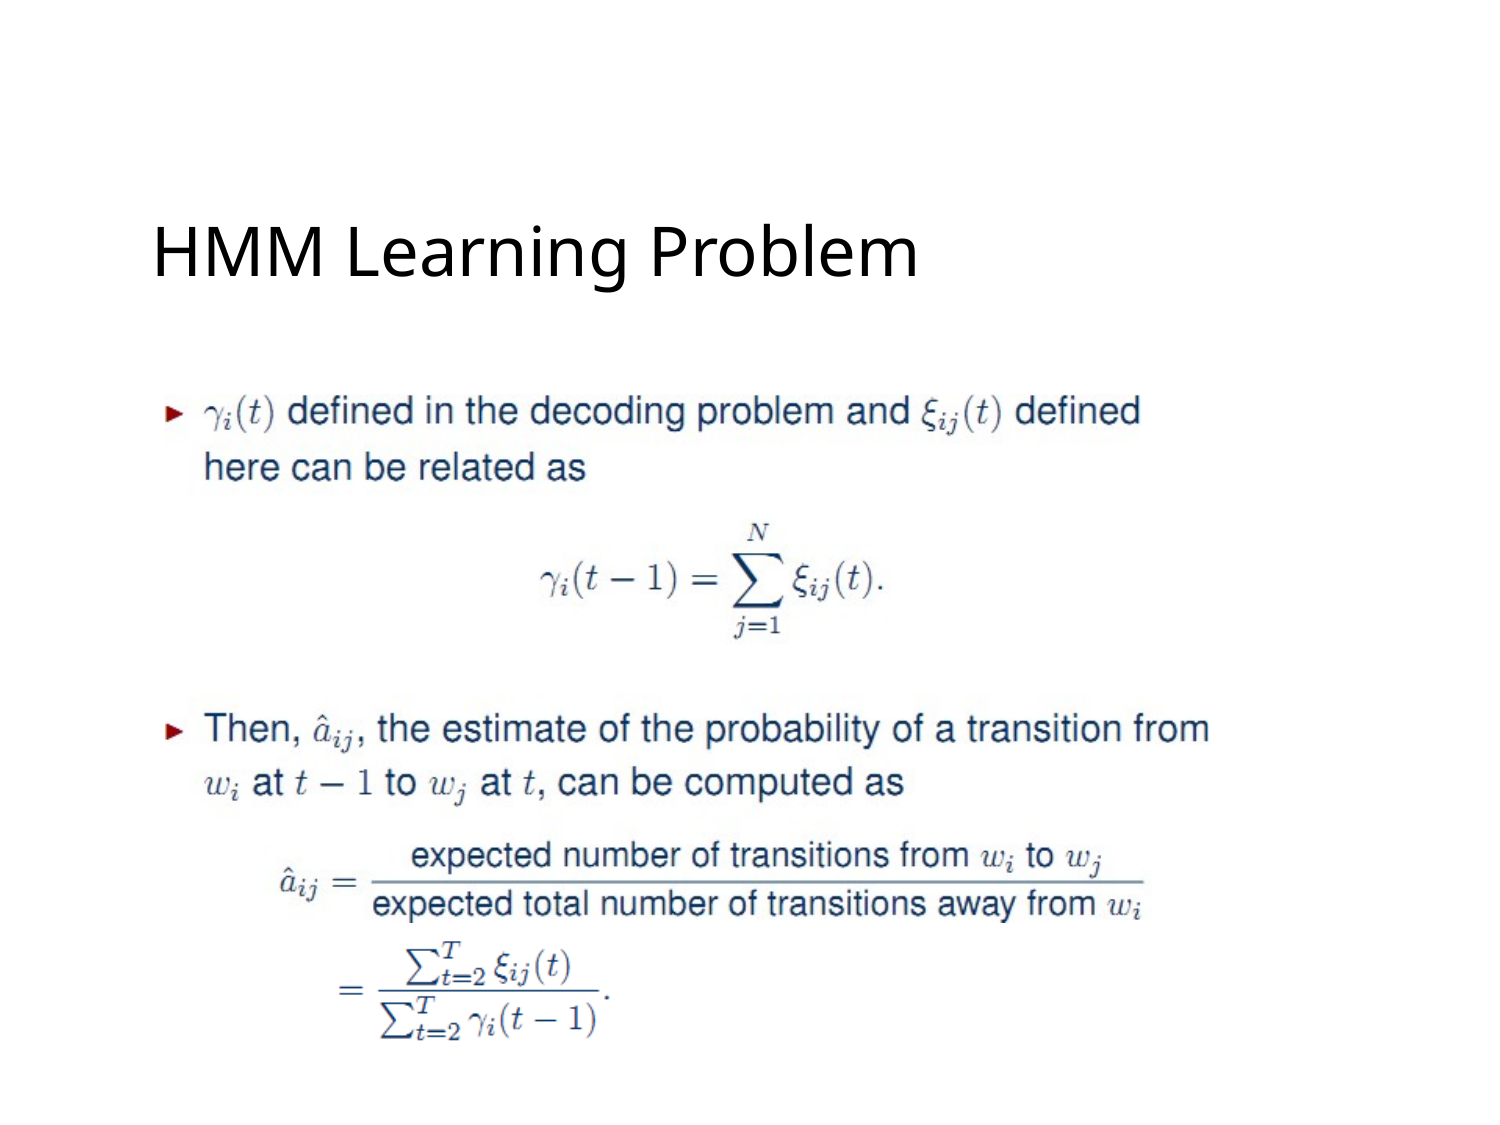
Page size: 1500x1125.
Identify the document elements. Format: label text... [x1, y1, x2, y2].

title HMM Learning Problem [149, 153, 990, 344]
text_box [164, 394, 1209, 923]
text_box [338, 940, 611, 1042]
